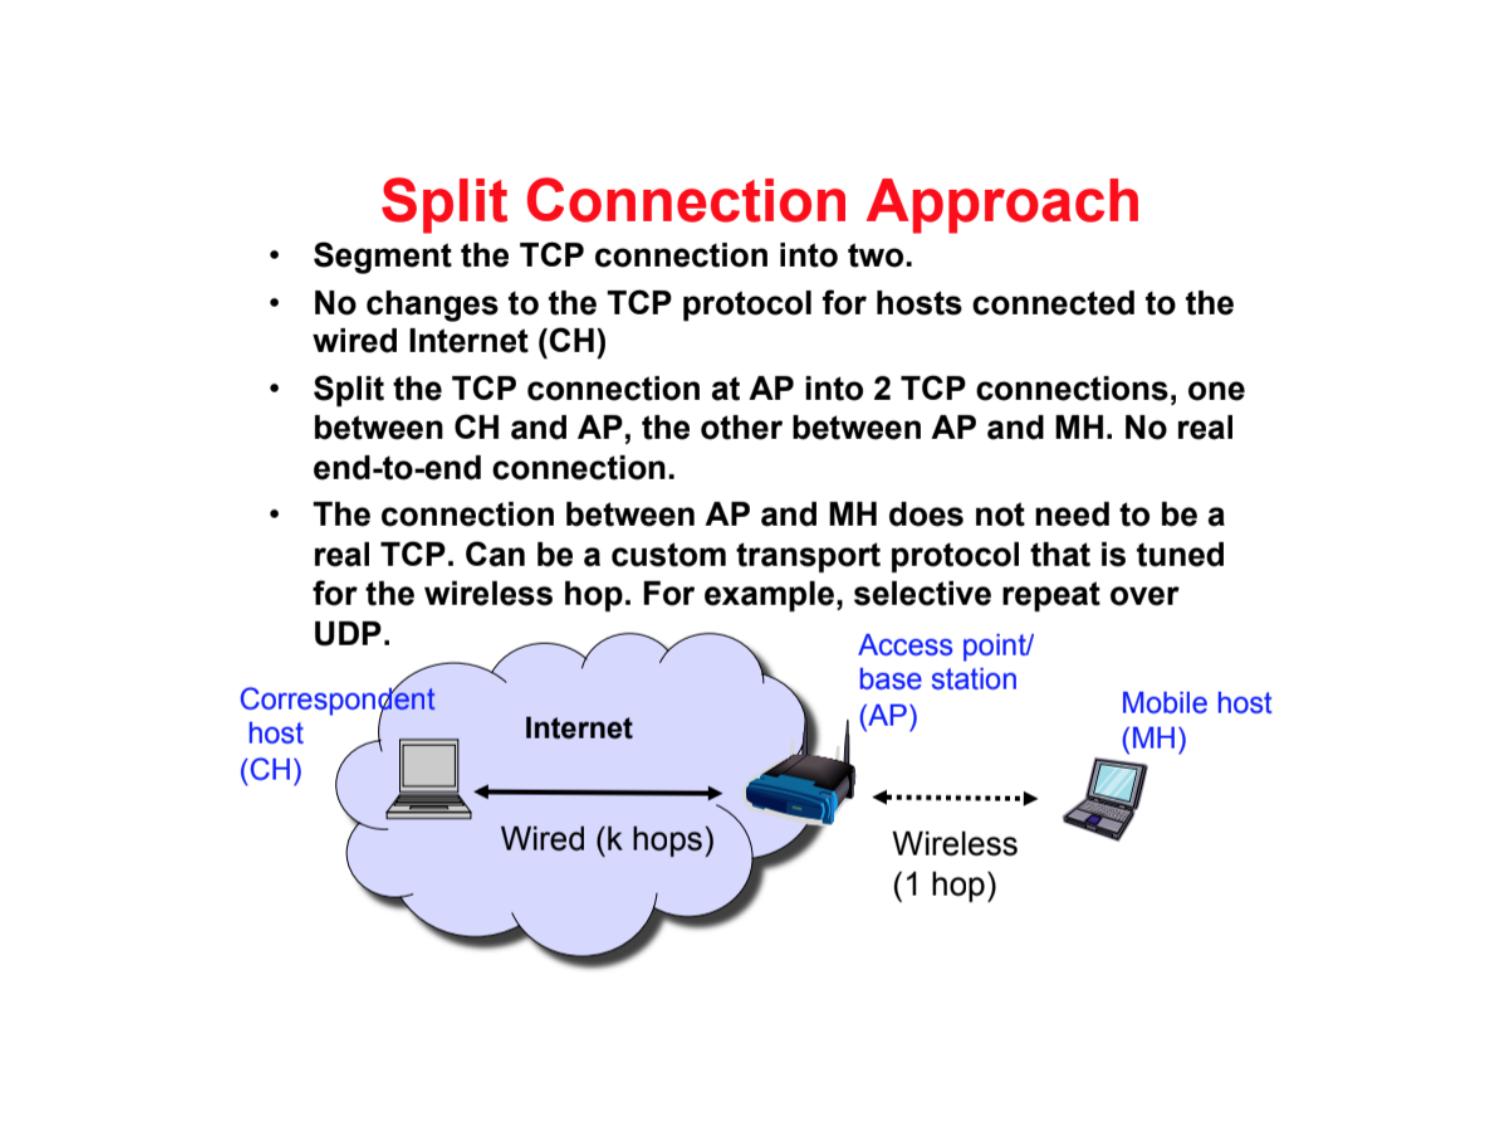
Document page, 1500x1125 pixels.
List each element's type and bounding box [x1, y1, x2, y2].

picture [186, 151, 1314, 974]
